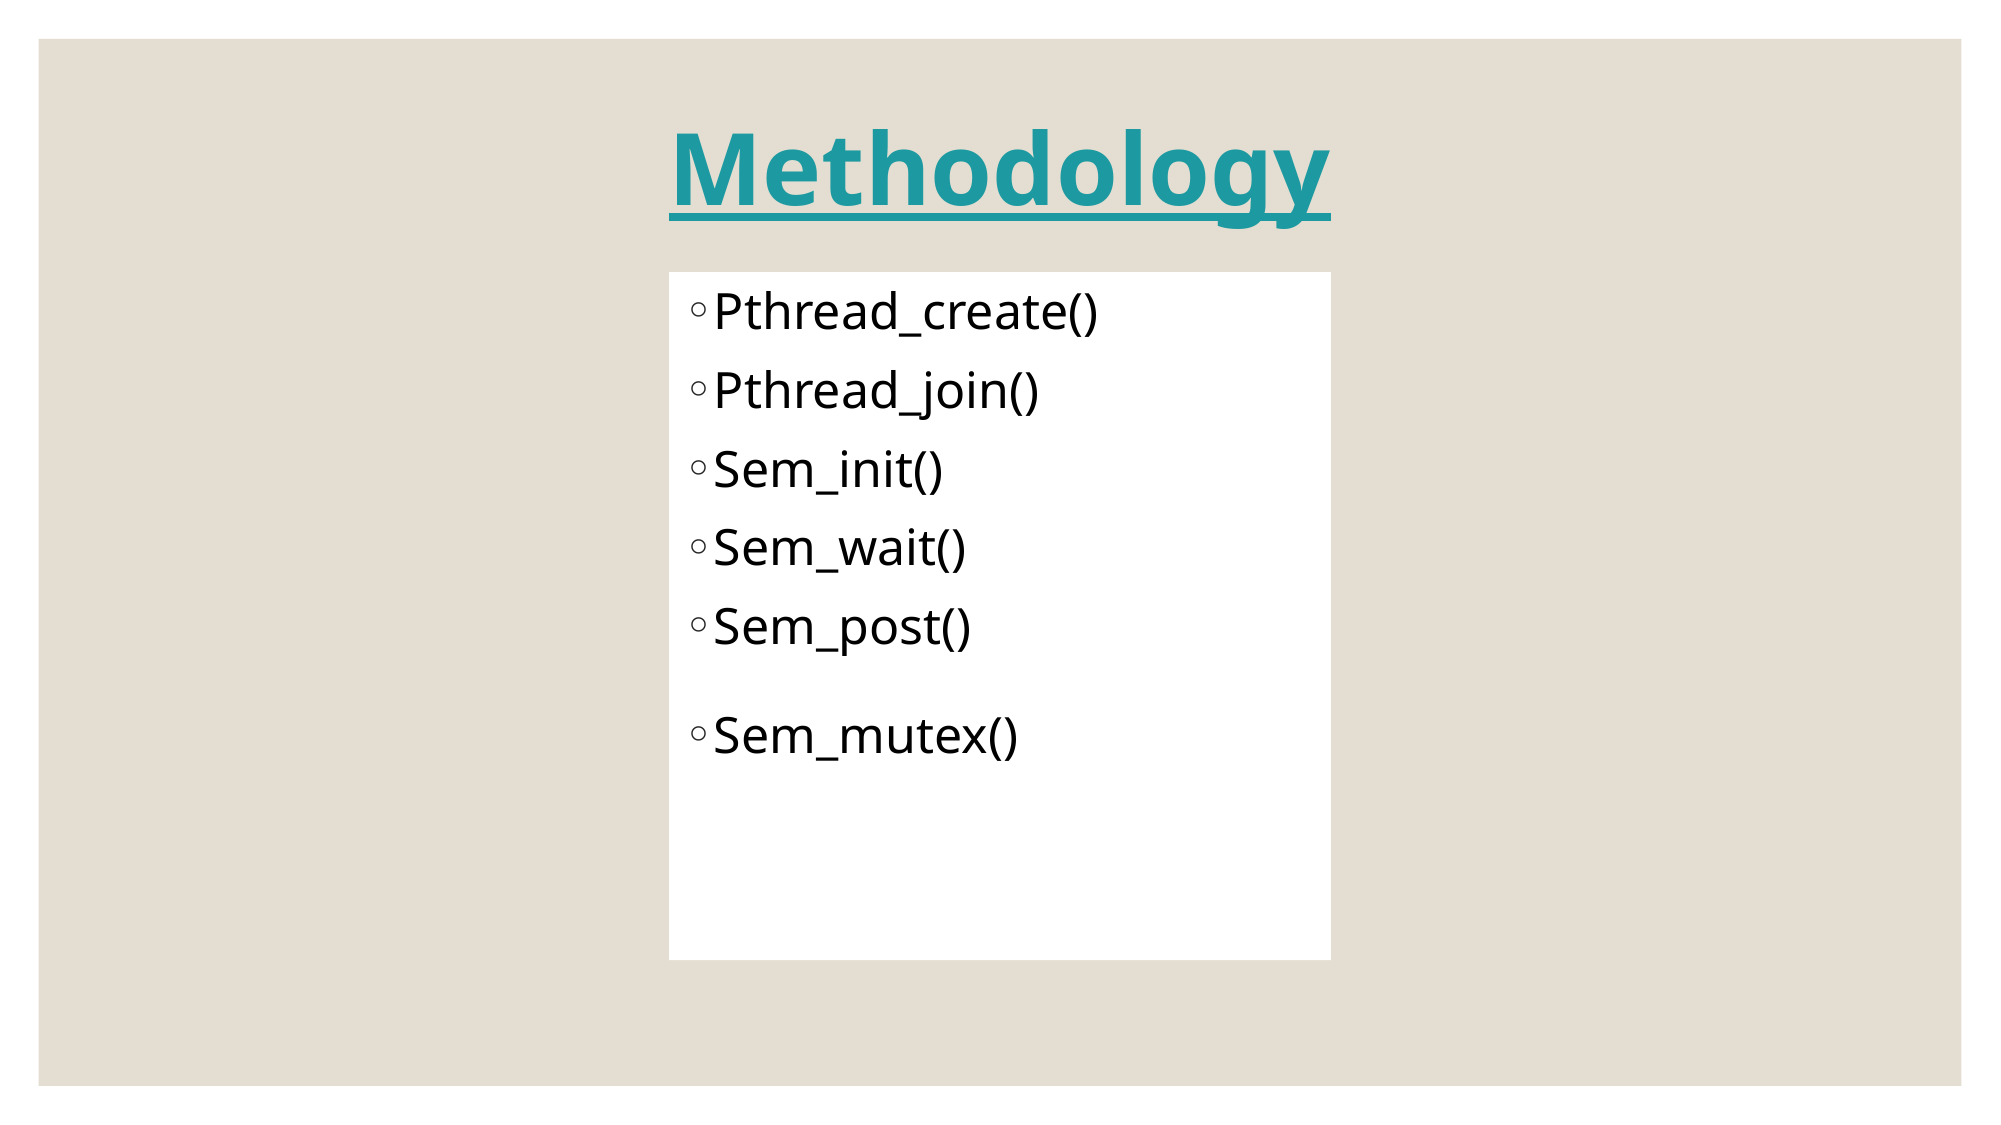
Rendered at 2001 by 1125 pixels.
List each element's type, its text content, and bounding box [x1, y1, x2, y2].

title Methodology [174, 105, 1825, 242]
list Pthread_create() Pthread_join() Sem_init() Sem_wait() Sem_post() Sem_mutex() [669, 272, 1331, 961]
